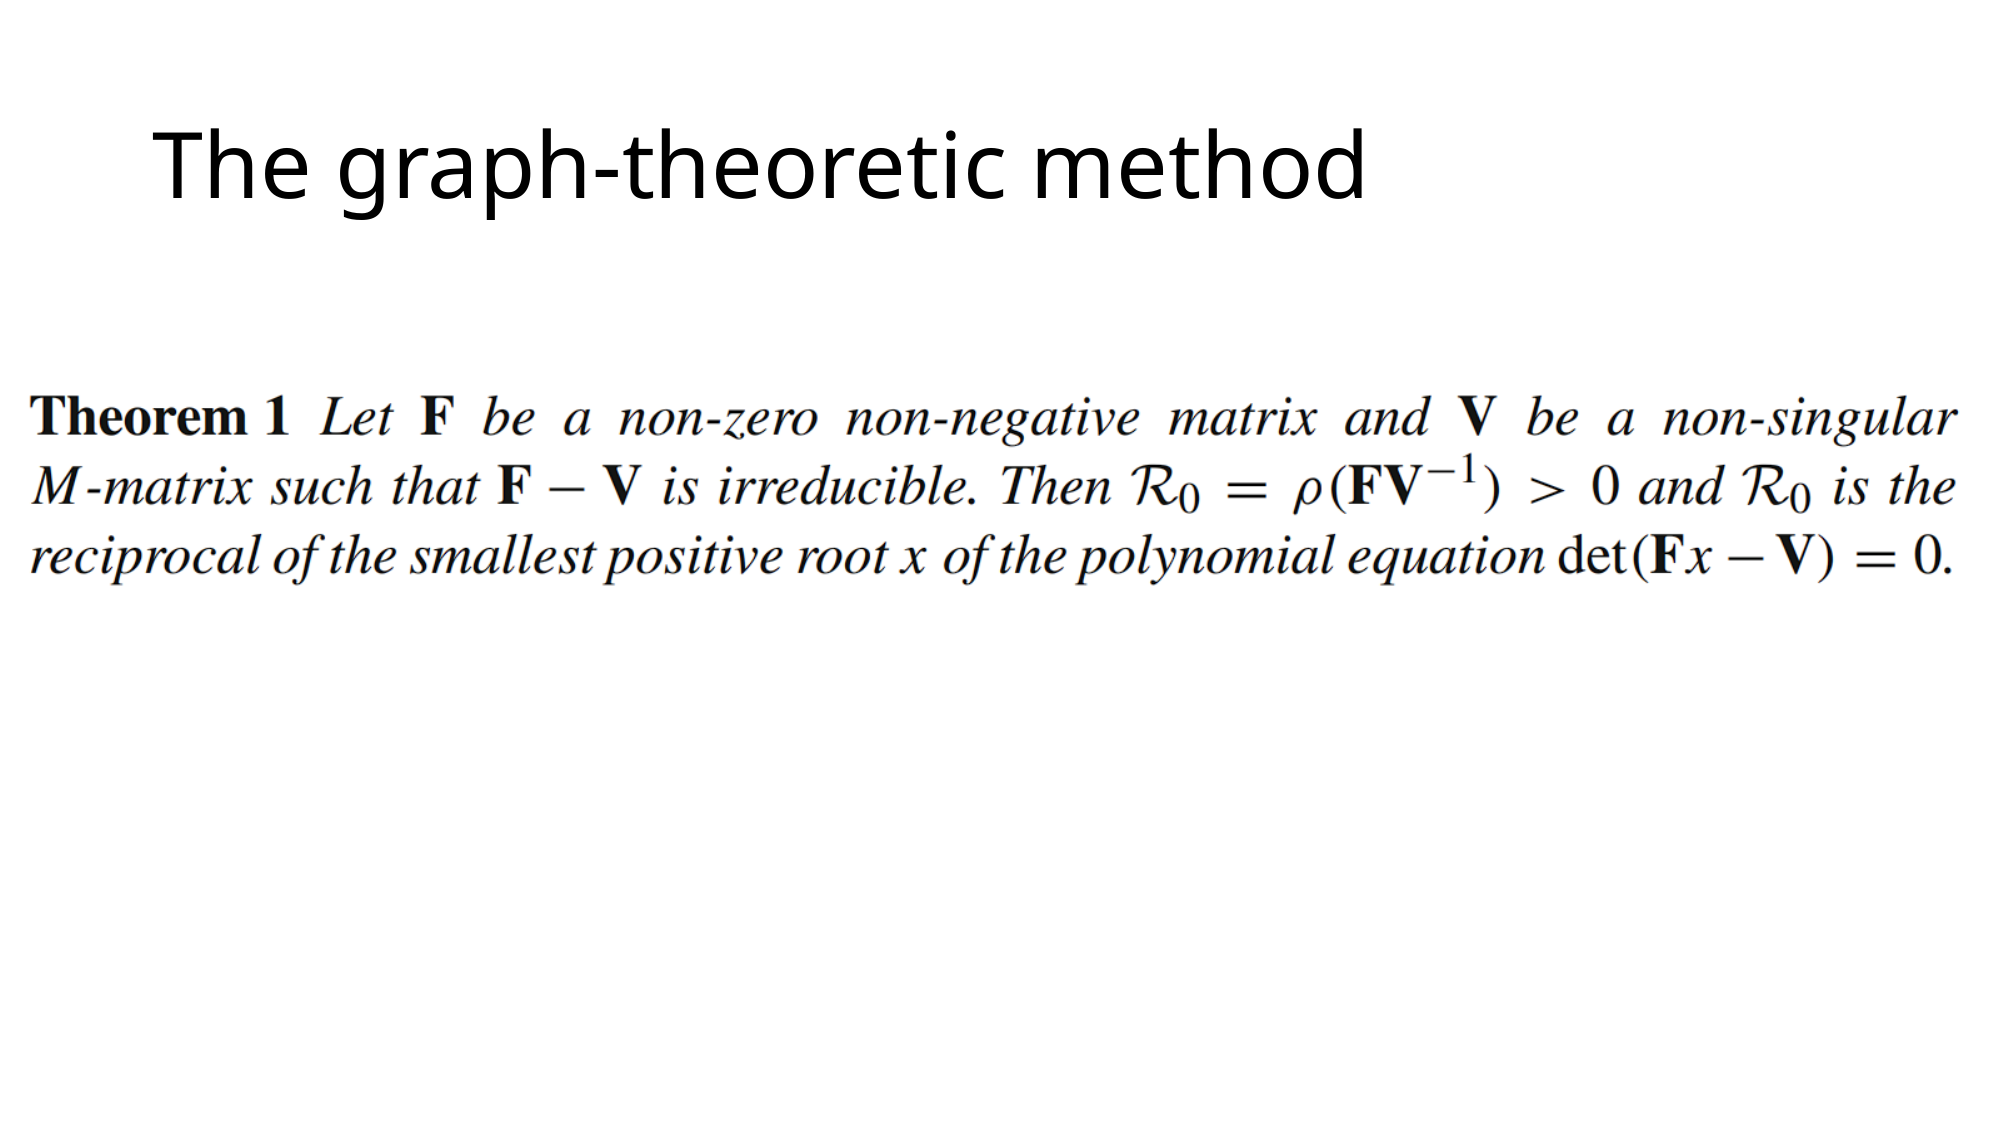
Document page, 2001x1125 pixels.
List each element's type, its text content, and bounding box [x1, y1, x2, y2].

title The graph-theoretic method [137, 59, 1863, 278]
picture [0, 363, 1978, 592]
